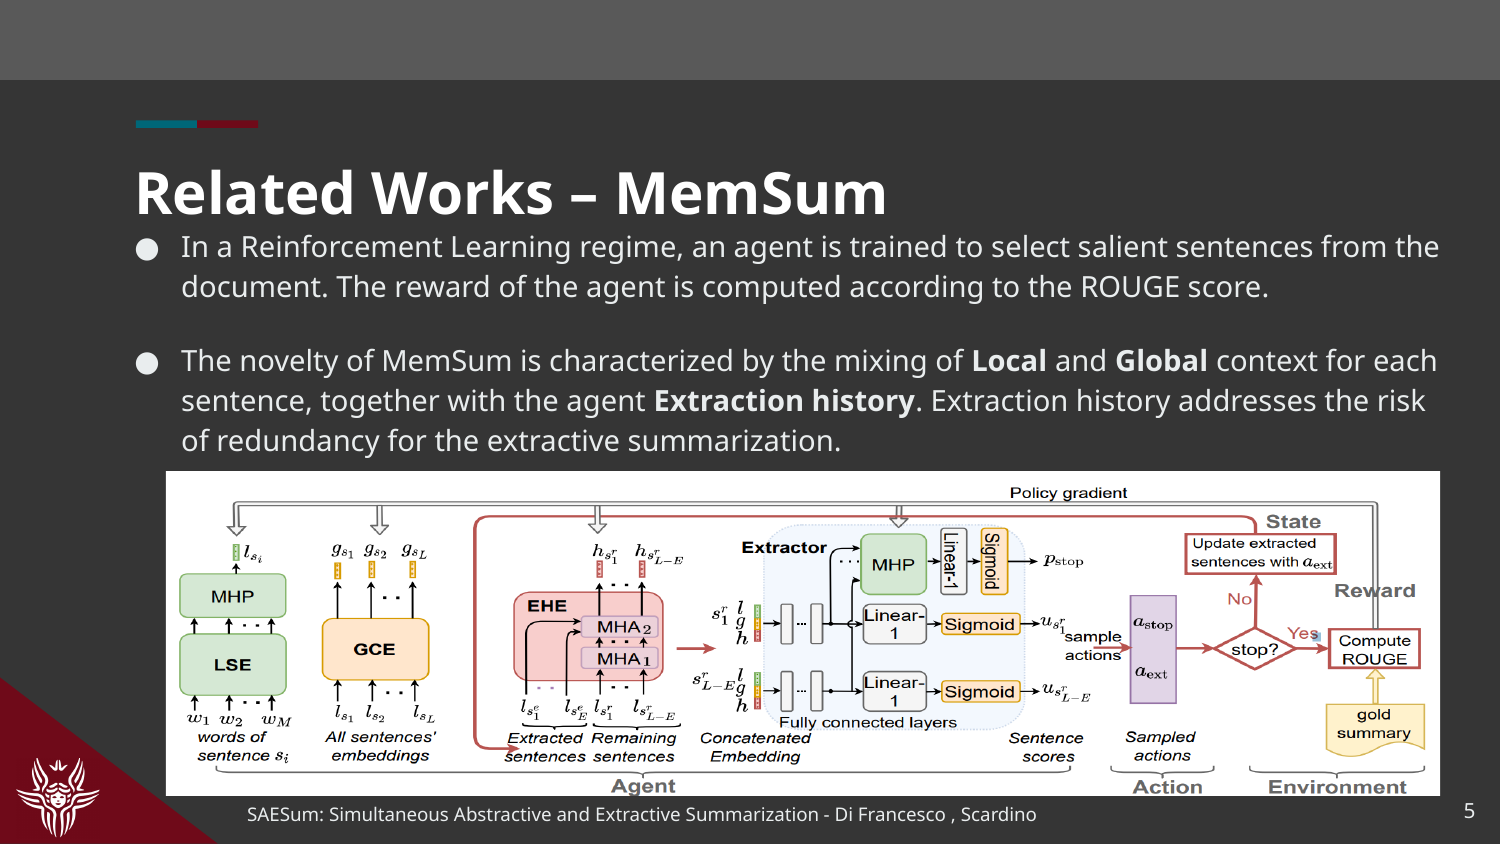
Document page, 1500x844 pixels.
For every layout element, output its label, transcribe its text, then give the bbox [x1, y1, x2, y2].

slide_number 5 [1400, 779, 1491, 844]
picture [165, 471, 1441, 796]
picture [16, 758, 100, 839]
title Related Works – MemSum [119, 141, 1381, 208]
subtitle SAESum: Simultaneous Abstractive and Extractive Summarization - Di Francesco , Scardino [232, 804, 1193, 839]
list In a Reinforcement Learning regime, an agent is trained to select salient sentences from the document. The reward of the agent is computed according to the ROUGE score. The novelty of MemSum is characterized by the mixing of Local and Global context for each sentence, together with the agent Extraction history. Extraction history addresses the risk of redundancy for the extractive summarization. [119, 208, 1472, 461]
